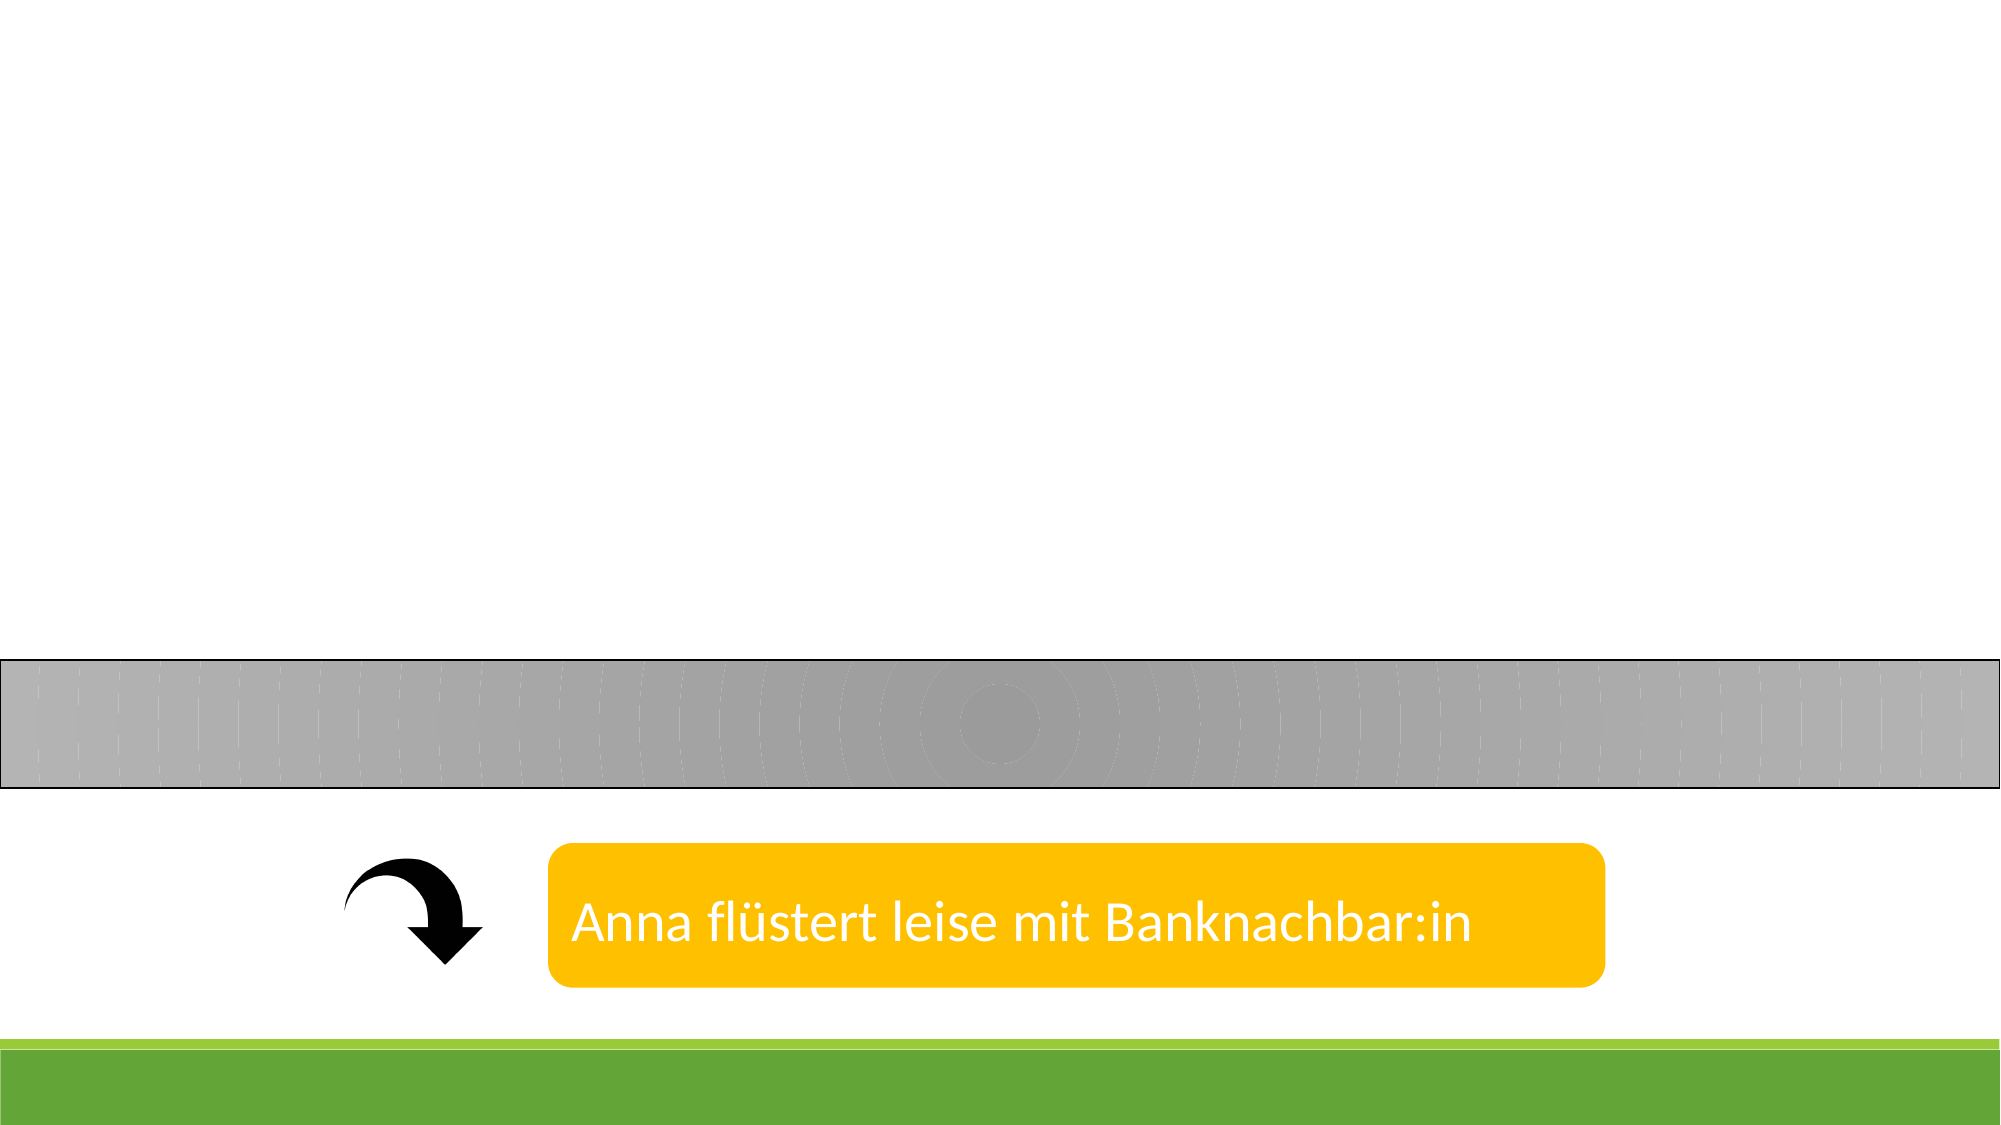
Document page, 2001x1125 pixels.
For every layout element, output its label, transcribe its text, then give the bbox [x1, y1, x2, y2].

text_box Anna flüstert leise mit Banknachbar:in [548, 843, 1606, 988]
picture [337, 835, 489, 987]
text_box [0, 659, 2000, 789]
